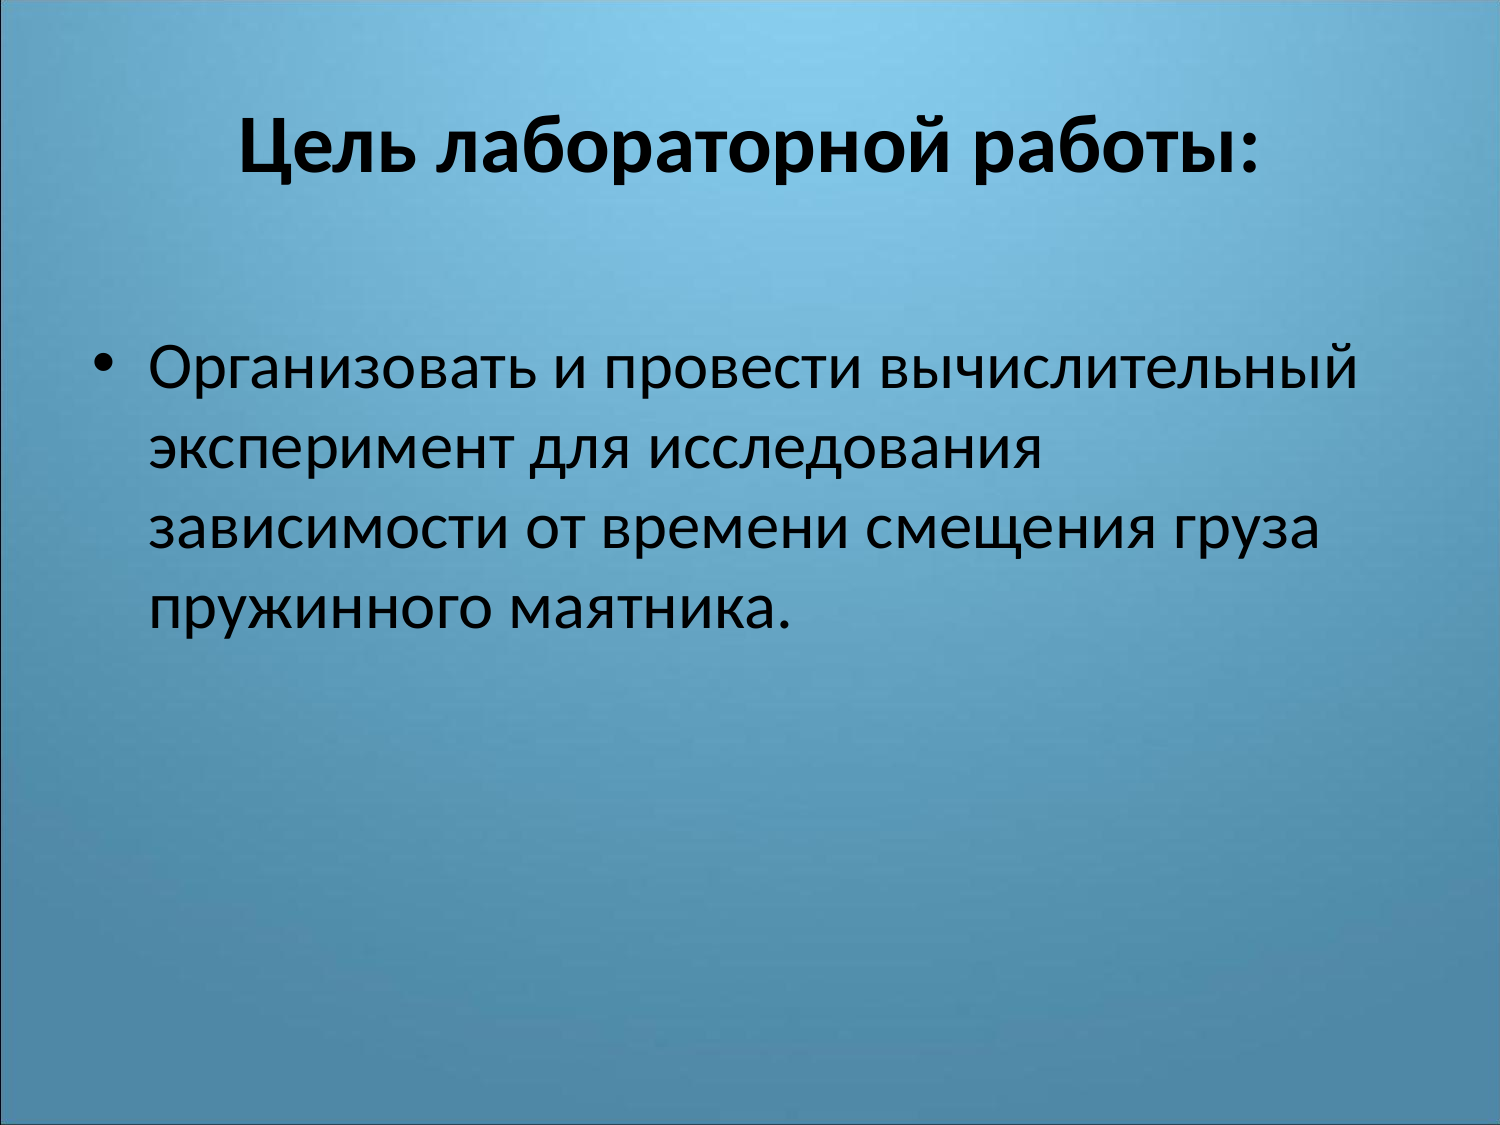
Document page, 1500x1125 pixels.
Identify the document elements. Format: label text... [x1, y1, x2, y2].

picture [0, 0, 1500, 1125]
list Организовать и провести вычислительный эксперимент для исследования зависимости от времени смещения груза пружинного маятника. [76, 314, 1428, 1057]
title Цель лабораторной работы: [74, 44, 1426, 233]
